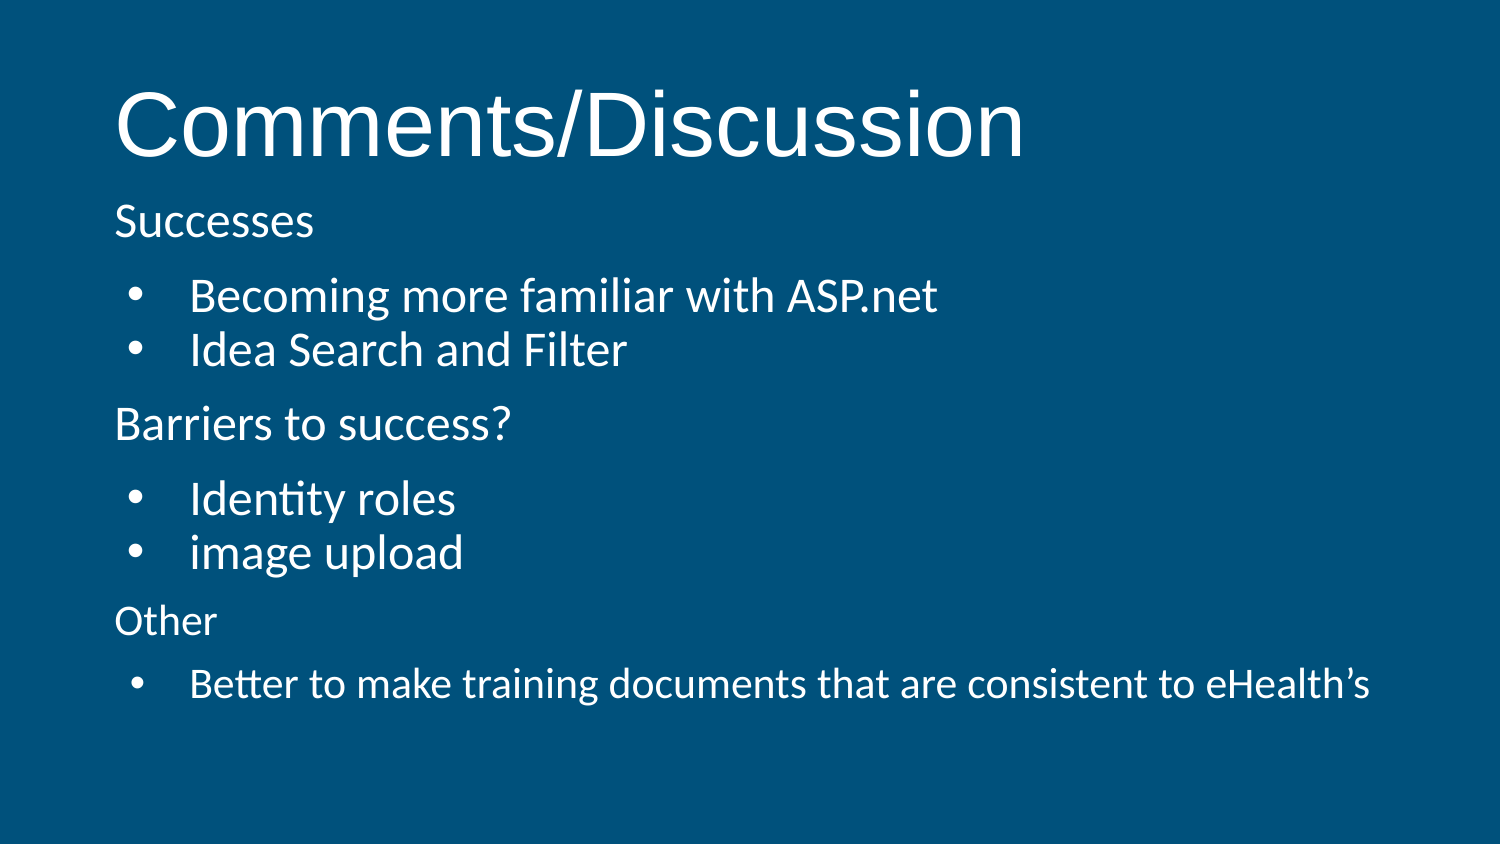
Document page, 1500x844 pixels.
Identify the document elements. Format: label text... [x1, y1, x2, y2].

list Successes Becoming more familiar with ASP.net Idea Search and Filter Barriers to success? Identity roles image upload Other Better to make training documents that are consistent to eHealth’s [103, 188, 1397, 844]
title Comments/Discussion [103, 44, 1397, 188]
